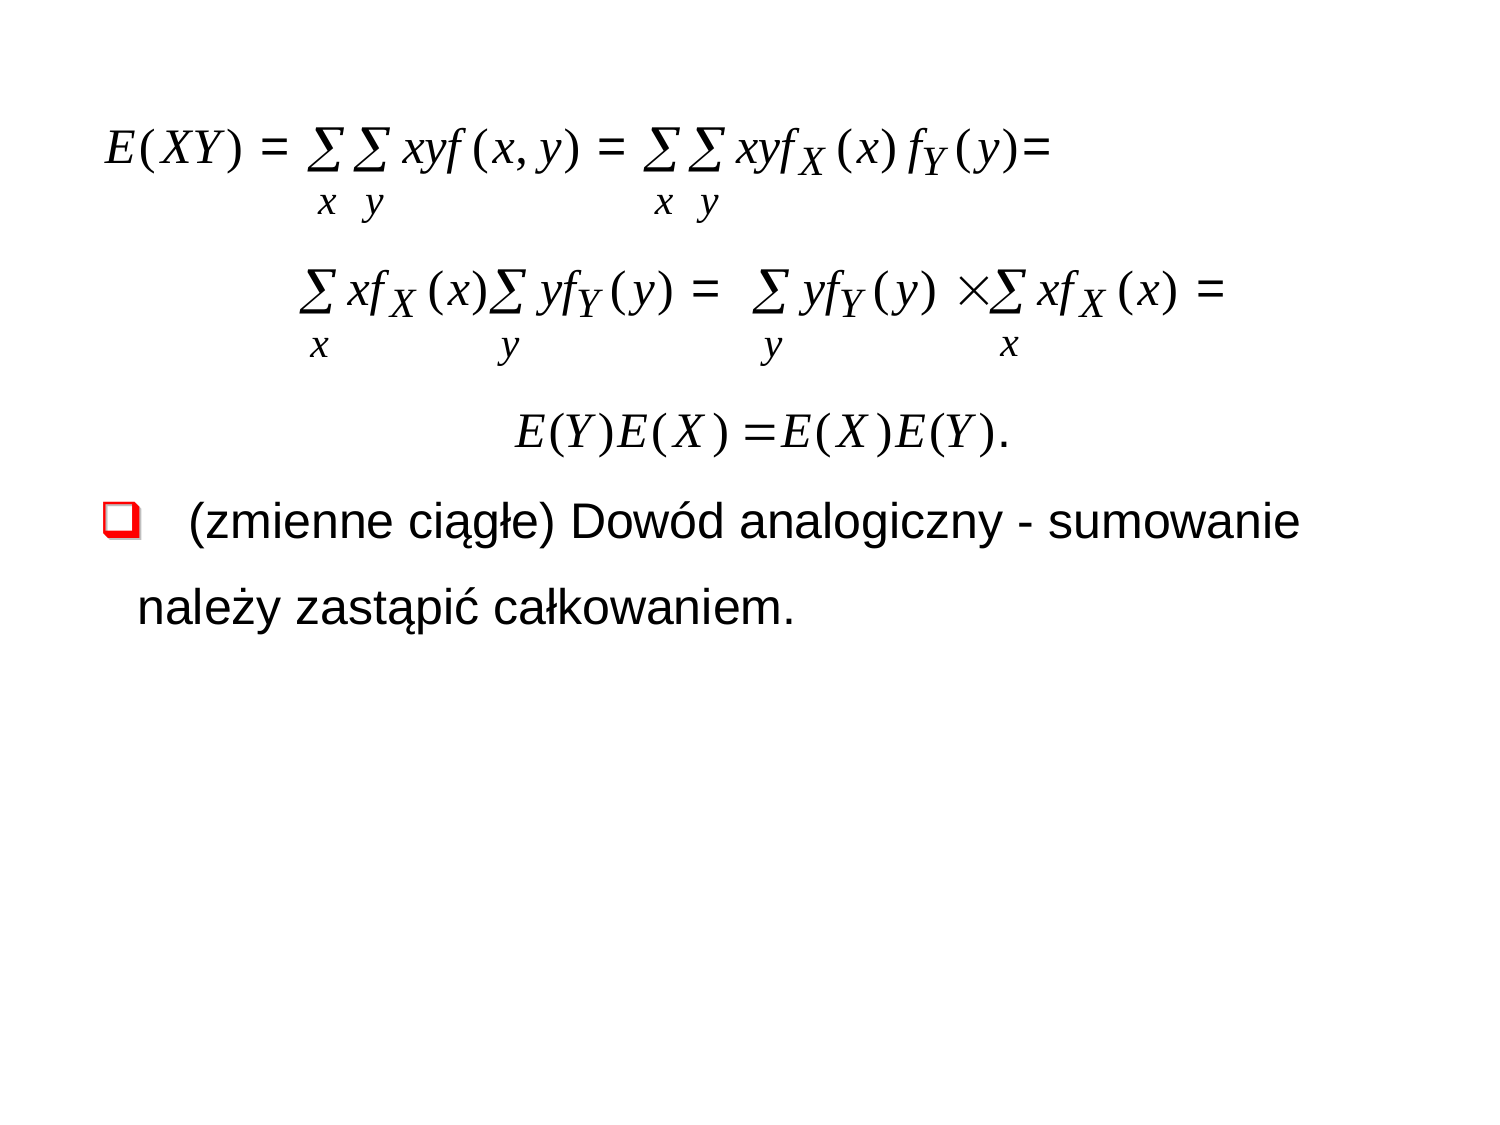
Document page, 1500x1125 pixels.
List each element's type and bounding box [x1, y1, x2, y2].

text_box [99, 116, 1420, 1025]
